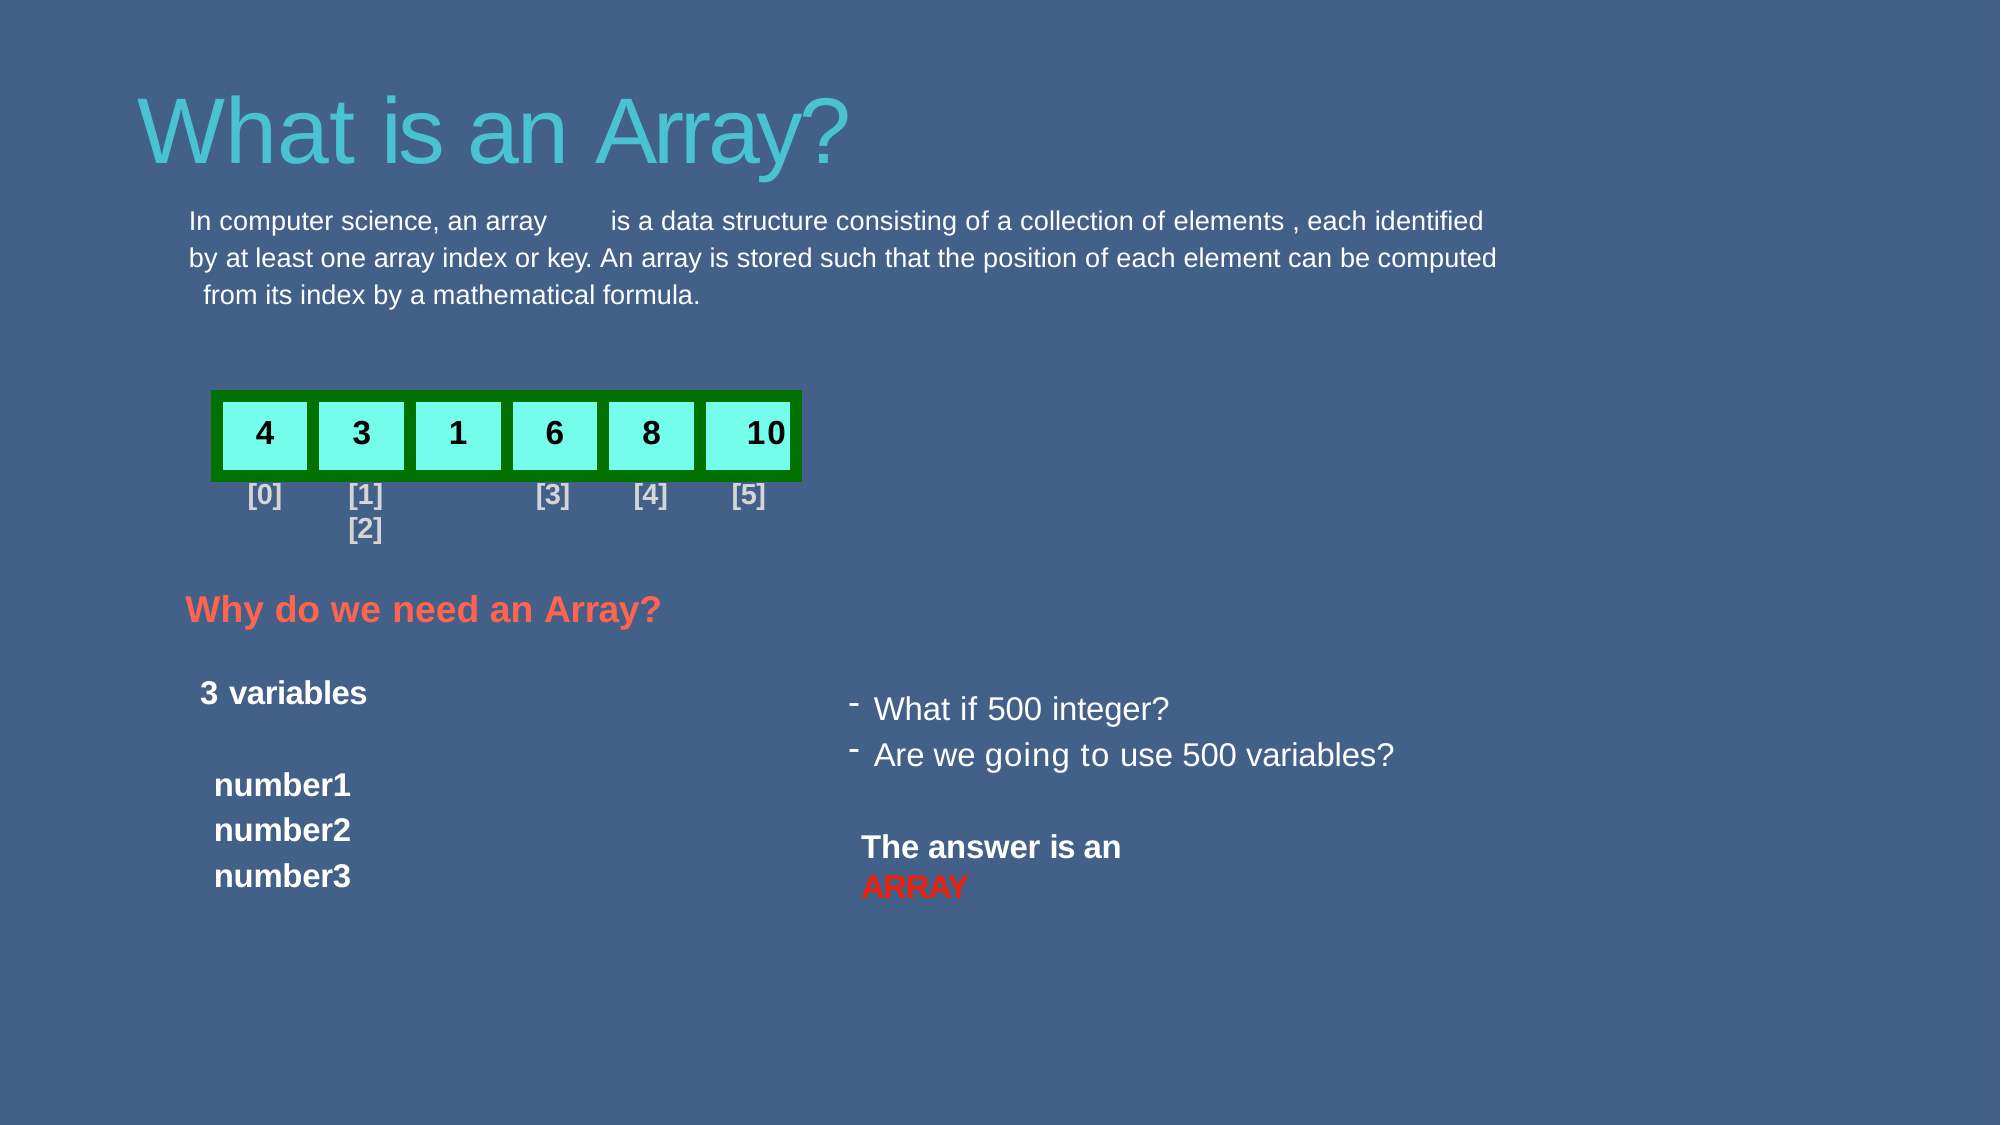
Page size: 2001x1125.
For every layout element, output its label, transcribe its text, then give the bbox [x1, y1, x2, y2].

text_box [5] [730, 473, 767, 510]
table_header 3 [319, 402, 404, 470]
title What is an Array? In computer science, an array is a data structure consisting of a collection of elements , each identified by at least one array index or key. An array is stored such that the position of each element can be computed from its index by a mathematical formula. [136, 68, 1499, 311]
text_box number1 number2 number3 [212, 755, 356, 894]
text_box [4] [632, 473, 669, 510]
table_header 4 [223, 402, 307, 470]
text_box Why do we need an Array? [184, 584, 664, 631]
text_box [3] [534, 473, 571, 510]
table_header 10 [706, 402, 790, 470]
text_box 3 variables [198, 670, 370, 712]
table_header 1 [416, 402, 501, 470]
text_box The answer is an ARRAY [859, 824, 1239, 905]
text_box [1] [2] [347, 473, 473, 545]
text_box What if 500 integer? Are we going to use 500 variables? [847, 679, 1397, 773]
text_box [0] [246, 473, 283, 510]
table_header 8 [609, 402, 694, 470]
table_header 6 [513, 402, 597, 470]
